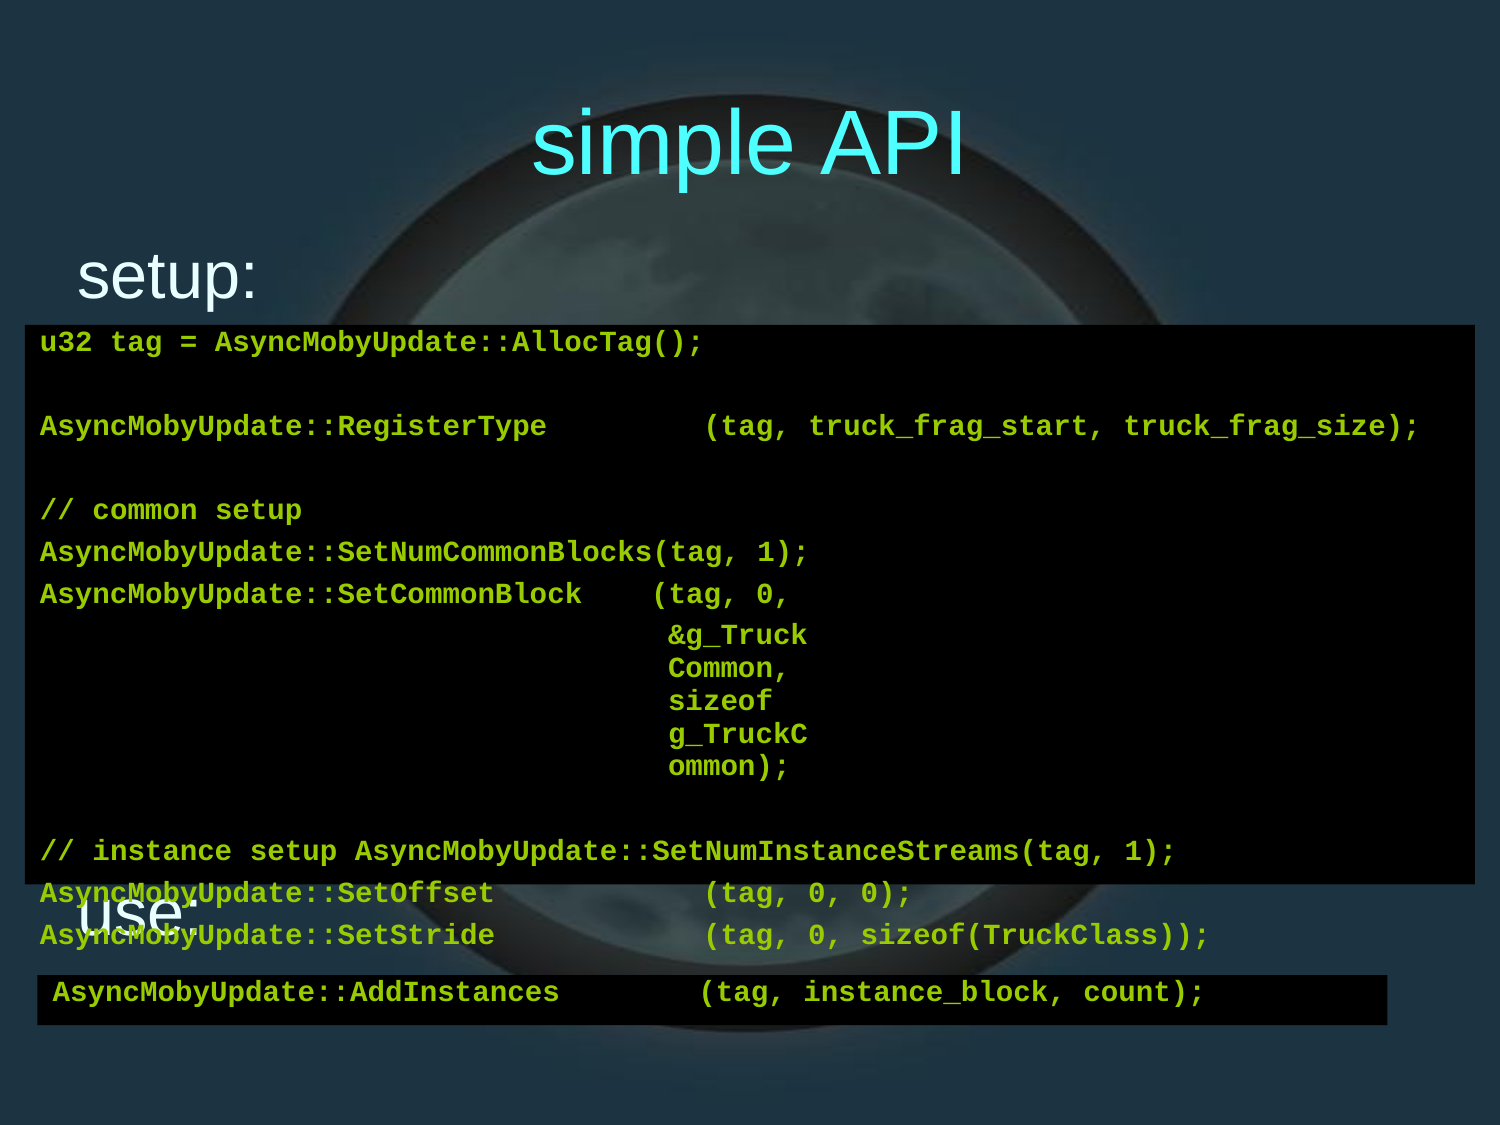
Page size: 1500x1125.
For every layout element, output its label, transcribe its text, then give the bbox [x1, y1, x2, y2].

text_box API [818, 96, 985, 193]
text_box setup: [75, 241, 272, 312]
text_box use: [75, 885, 216, 950]
text_box AsyncMobyUpdate::AddInstances (tag, instance_block, count); [37, 975, 1388, 1025]
text_box u32 tag = AsyncMobyUpdate::AllocTag(); AsyncMobyUpdate::RegisterType (tag, truck_frag_start, truck_frag_size); // common setup AsyncMobyUpdate::SetNumCommonBlocks(tag, 1); AsyncMobyUpdate::SetCommonBlock (tag, 0, &g_TruckCommon, sizeof g_TruckCommon); // instance setup AsyncMobyUpdate::SetNumInstanceStreams(tag, 1); AsyncMobyUpdate::SetOffset (tag, 0, 0); AsyncMobyUpdate::SetStride (tag, 0, sizeof(TruckClass)); [24, 324, 1475, 885]
text_box simple [528, 96, 813, 193]
text_box [0, 0, 1500, 1125]
